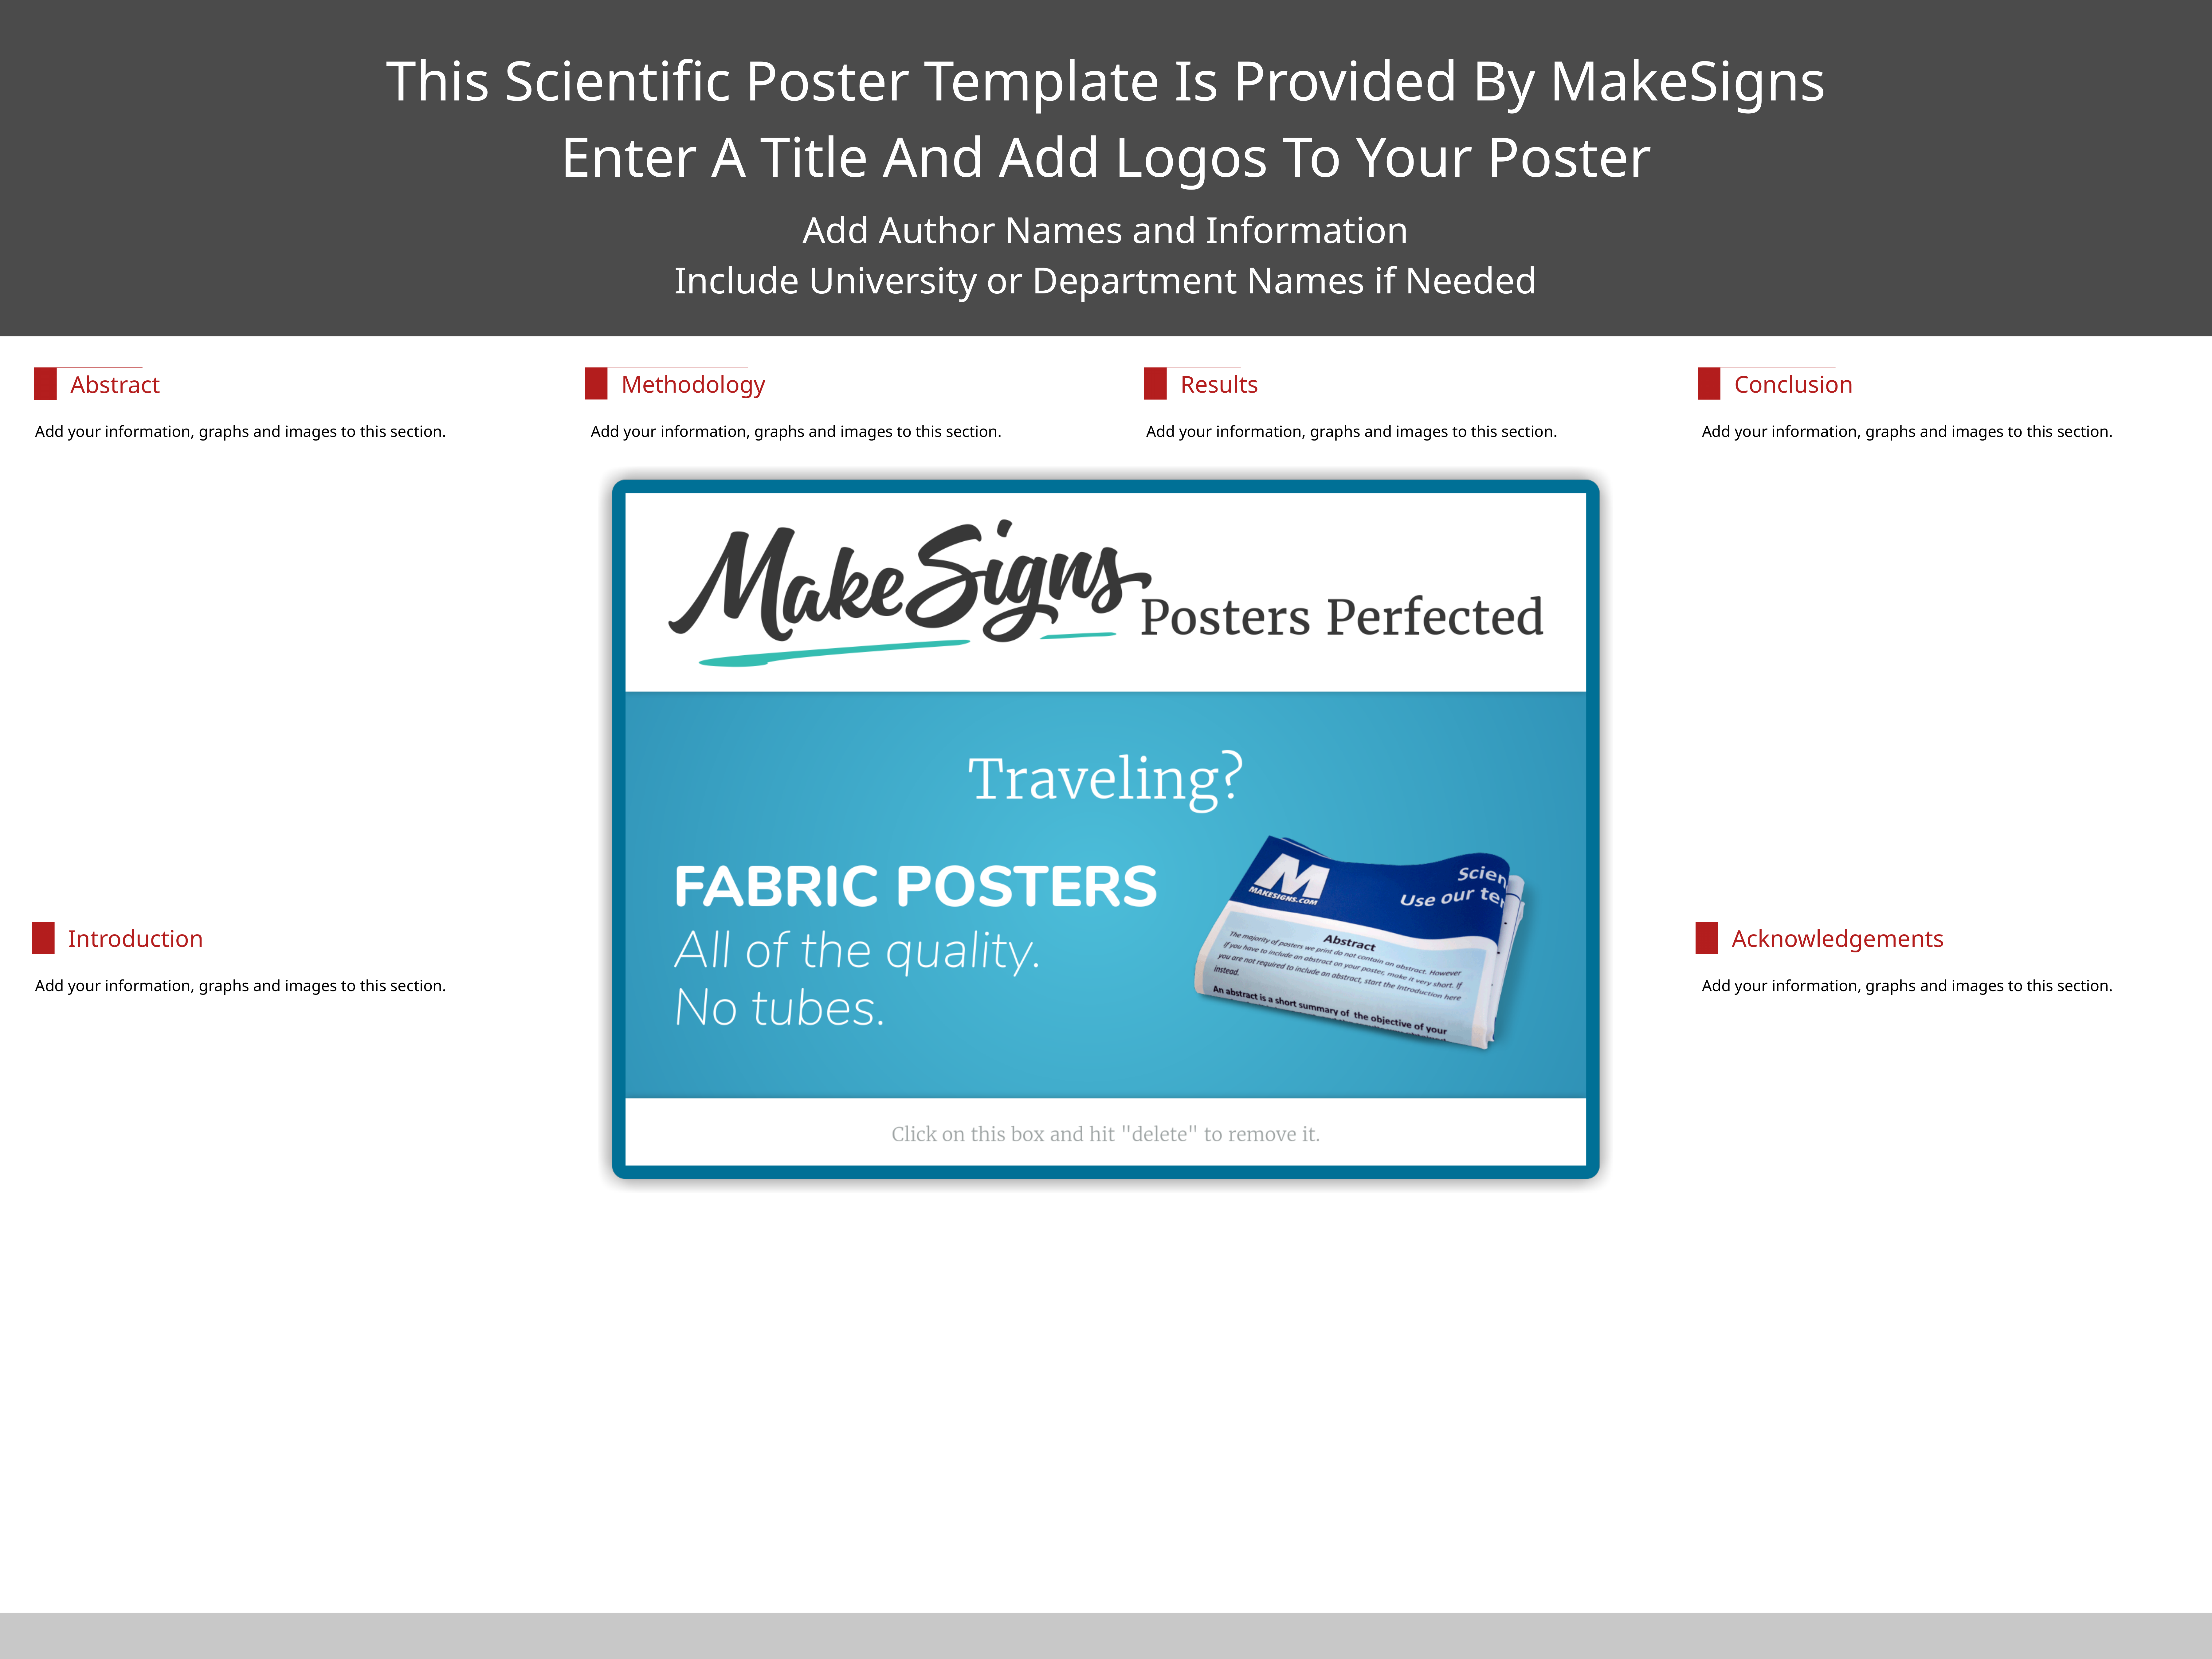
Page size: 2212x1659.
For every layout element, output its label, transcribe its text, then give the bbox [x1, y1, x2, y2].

text_box Add your information, graphs and images to this section. [586, 418, 1070, 443]
text_box This Scientific Poster Template Is Provided By MakeSigns Enter A Title And Add Logos To Your Poster [184, 46, 2028, 194]
text_box Introduction [54, 921, 209, 955]
text_box Results [1166, 367, 1264, 400]
text_box Add your information, graphs and images to this section. [1697, 418, 2181, 443]
text_box Acknowledgements [1717, 921, 1949, 955]
text_box Add your information, graphs and images to this section. [30, 418, 515, 443]
text_box Add your information, graphs and images to this section. [30, 971, 515, 997]
text_box [0, 0, 2212, 336]
picture [598, 466, 1614, 1193]
text_box Methodology [607, 367, 771, 400]
text_box Add your information, graphs and images to this section. [1142, 418, 1626, 443]
text_box Abstract [56, 367, 165, 401]
text_box [0, 1613, 2212, 1659]
text_box Add Author Names and Information Include University or Department Names if Needed [184, 207, 2028, 301]
text_box Add your information, graphs and images to this section. [1697, 971, 2182, 997]
text_box Conclusion [1720, 367, 1859, 400]
